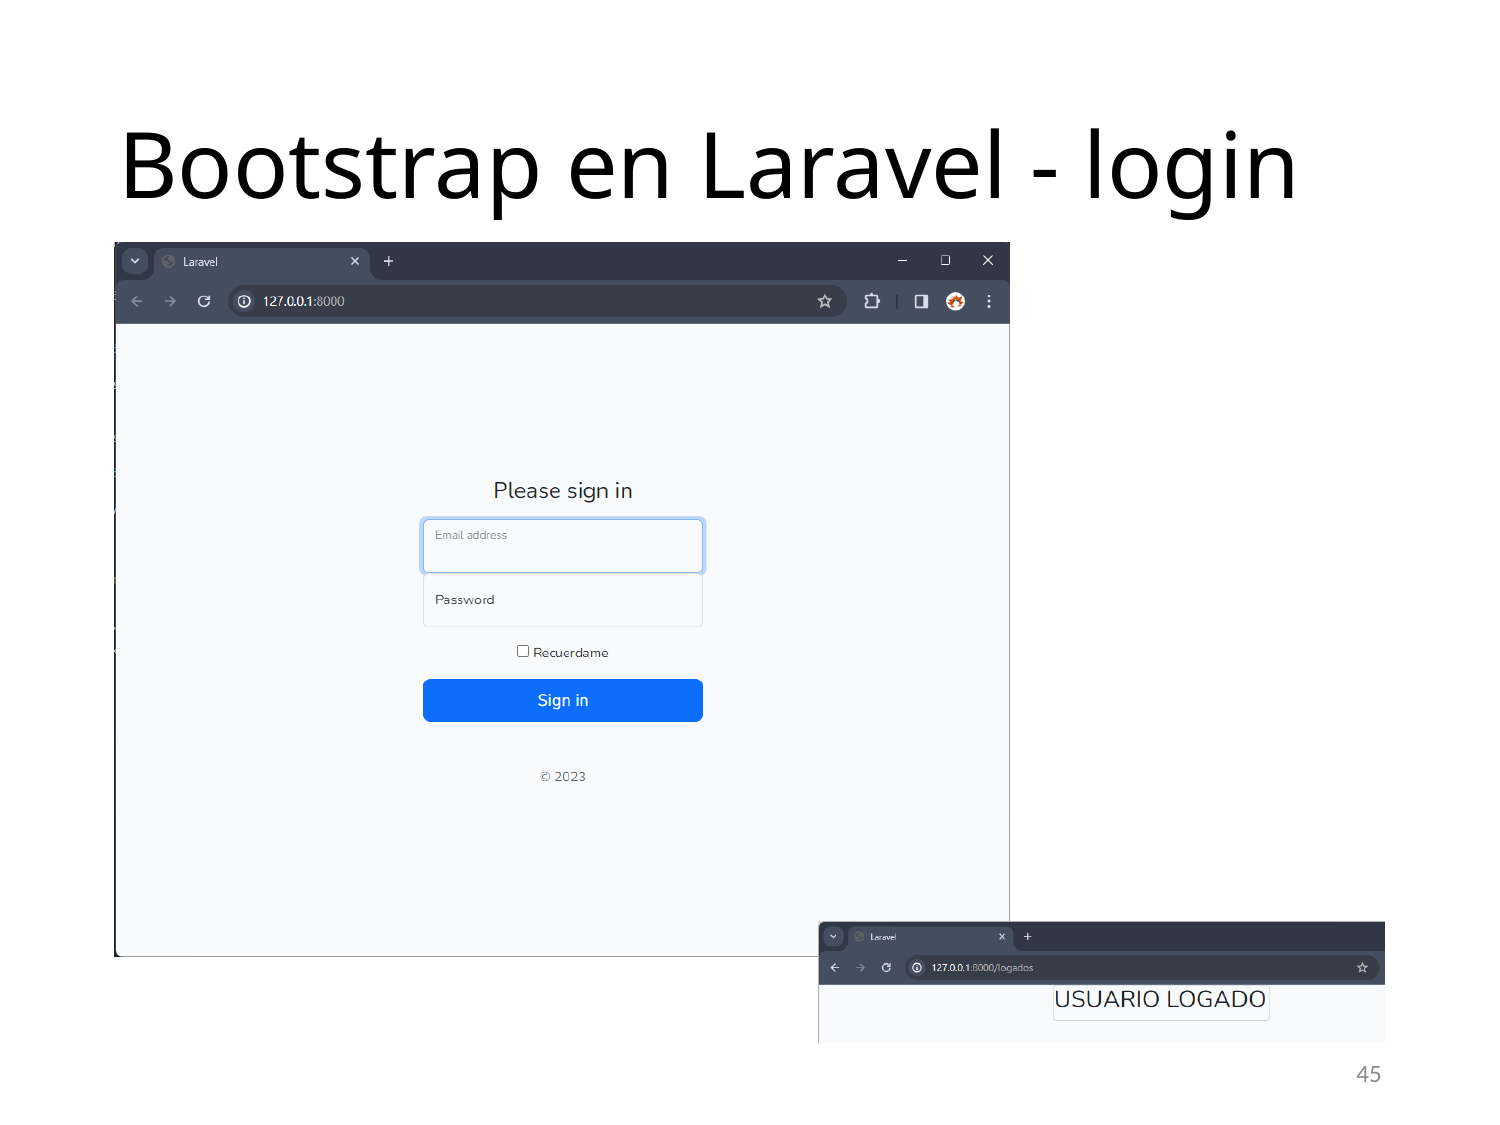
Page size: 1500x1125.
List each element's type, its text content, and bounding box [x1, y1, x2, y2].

slide_number 45 [1059, 1042, 1397, 1103]
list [114, 242, 1010, 957]
picture [818, 921, 1385, 1043]
title Bootstrap en Laravel - login [103, 59, 1397, 278]
